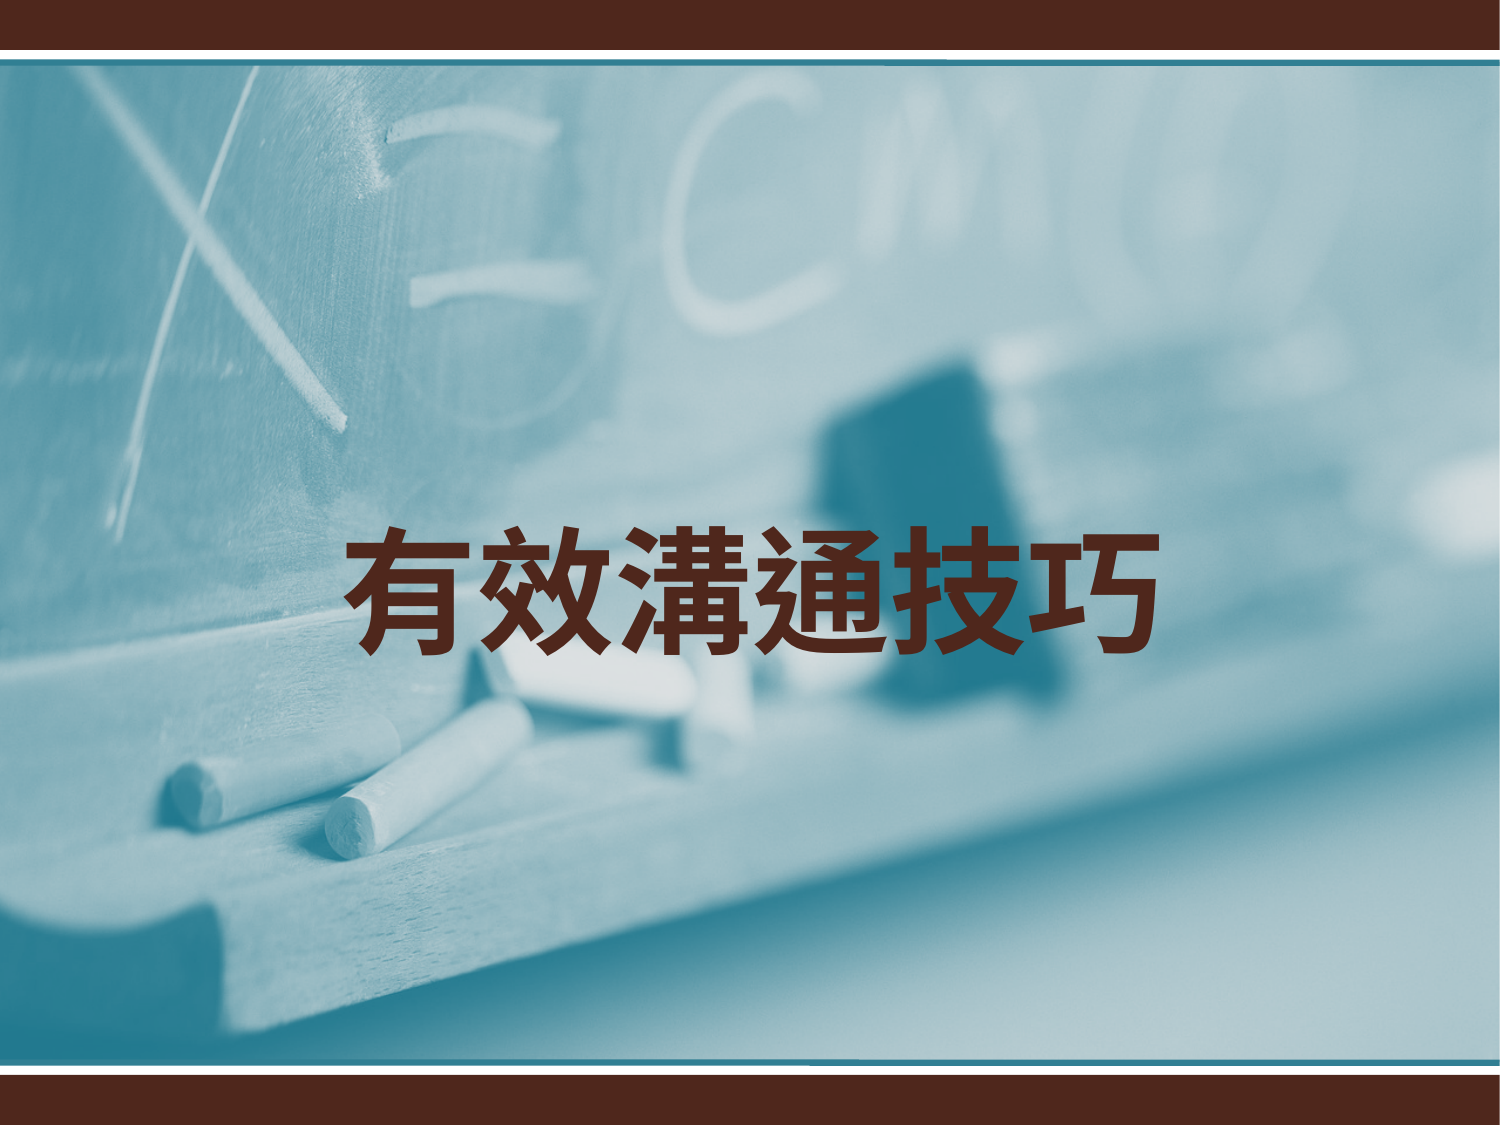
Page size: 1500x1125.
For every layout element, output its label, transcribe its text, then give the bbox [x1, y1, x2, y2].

subtitle 有效溝通技巧 [55, 239, 1449, 679]
